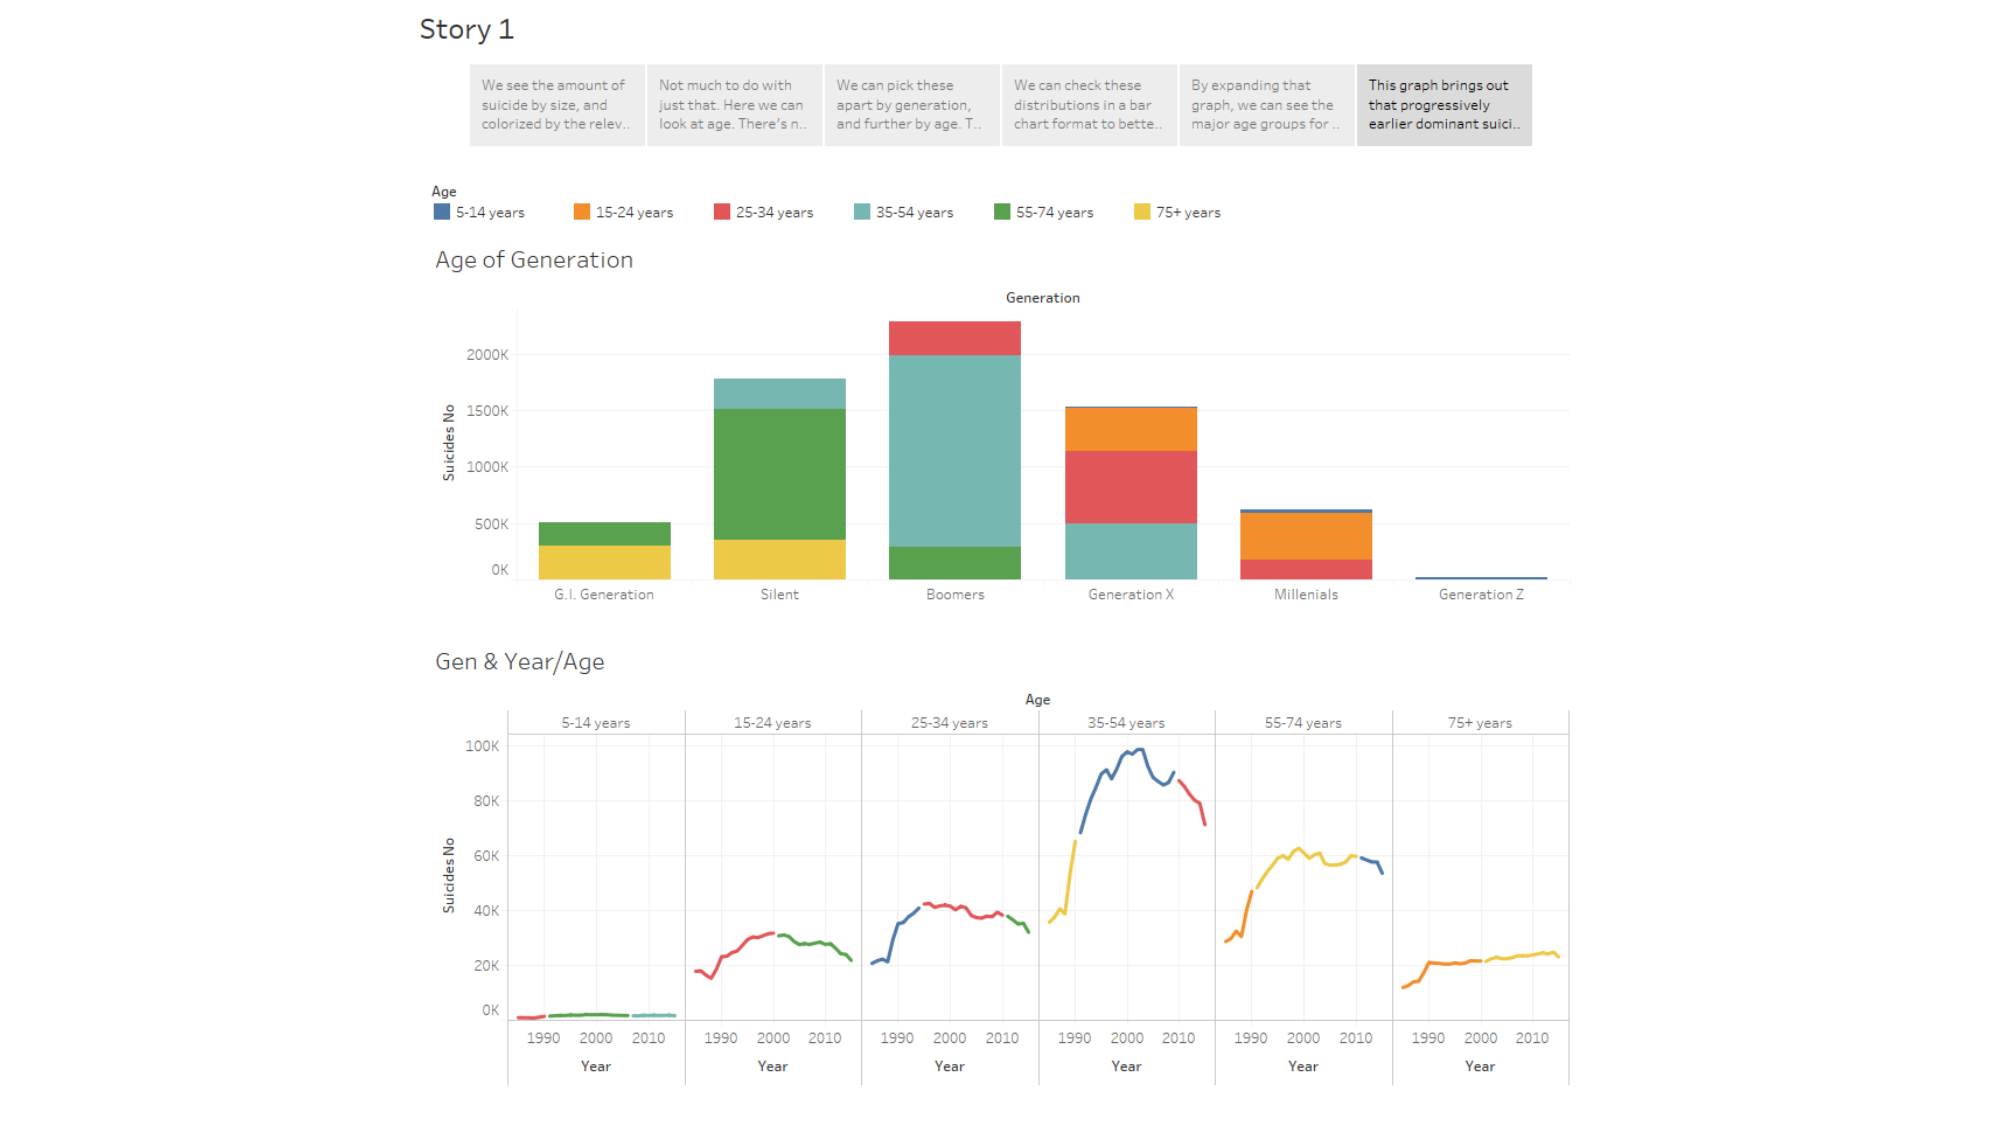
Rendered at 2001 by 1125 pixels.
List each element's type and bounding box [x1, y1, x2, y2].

picture [407, 0, 1593, 1125]
